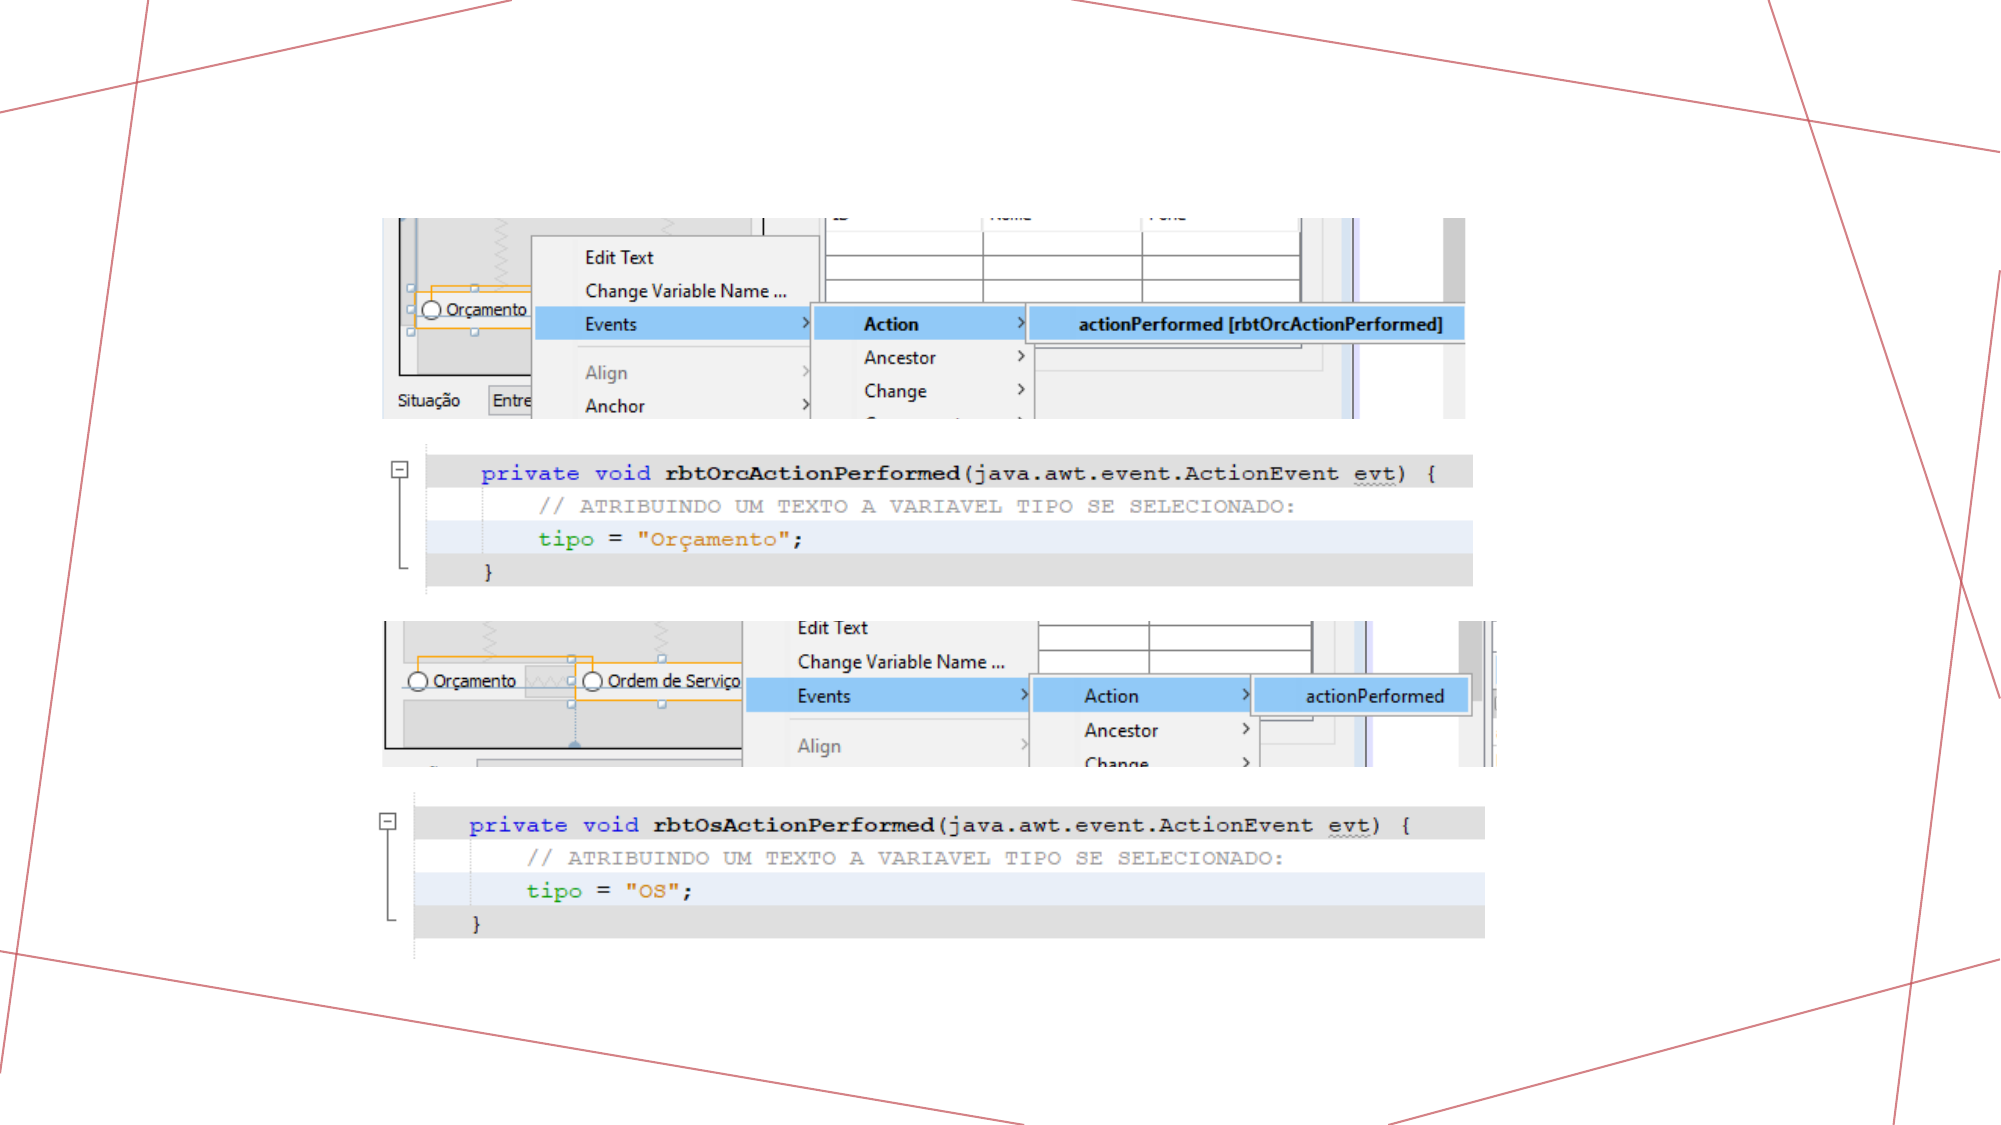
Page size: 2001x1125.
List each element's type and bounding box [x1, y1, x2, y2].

picture [370, 791, 1485, 959]
list [382, 444, 1473, 596]
picture [382, 621, 1497, 767]
picture [382, 218, 1466, 419]
